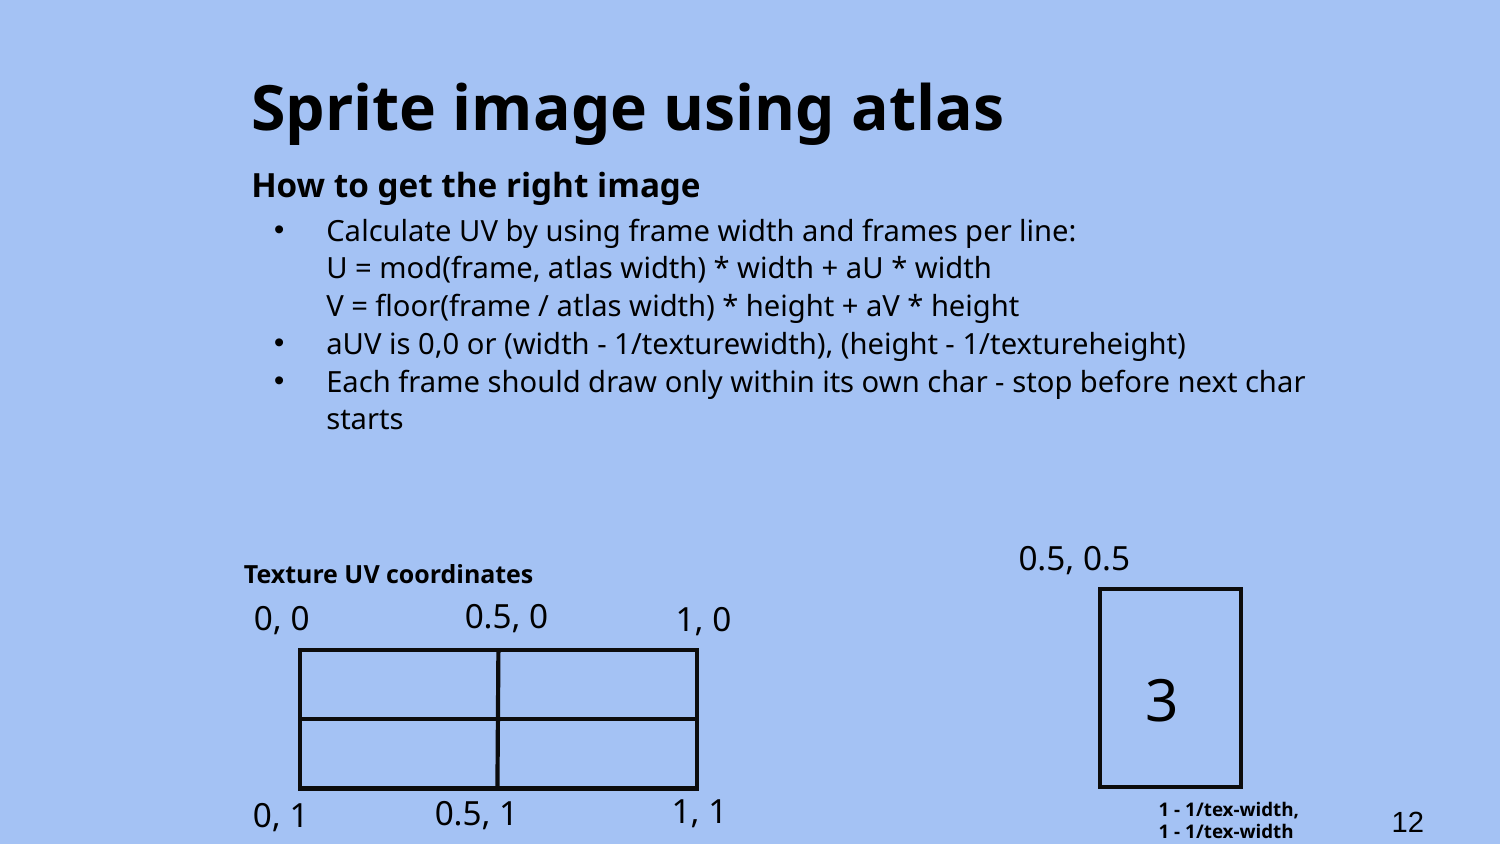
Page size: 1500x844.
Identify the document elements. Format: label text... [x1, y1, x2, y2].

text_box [1003, 529, 1360, 844]
title Sprite image using atlas [236, 67, 1424, 146]
text_box Texture UV coordinates [228, 551, 624, 591]
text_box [237, 587, 822, 844]
slide_number ‹#› [1391, 798, 1465, 844]
list Calculate UV by using frame width and frames per line: U = mod(frame, atlas width) * width + aU * width V = floor(frame / atlas width) * height + aV * height aUV is 0,0 or (width - 1/texturewidth), (height - 1/textureheight) Each frame should draw only within its own char - stop before next char starts [236, 194, 1424, 516]
list How to get the right image [236, 146, 1424, 182]
